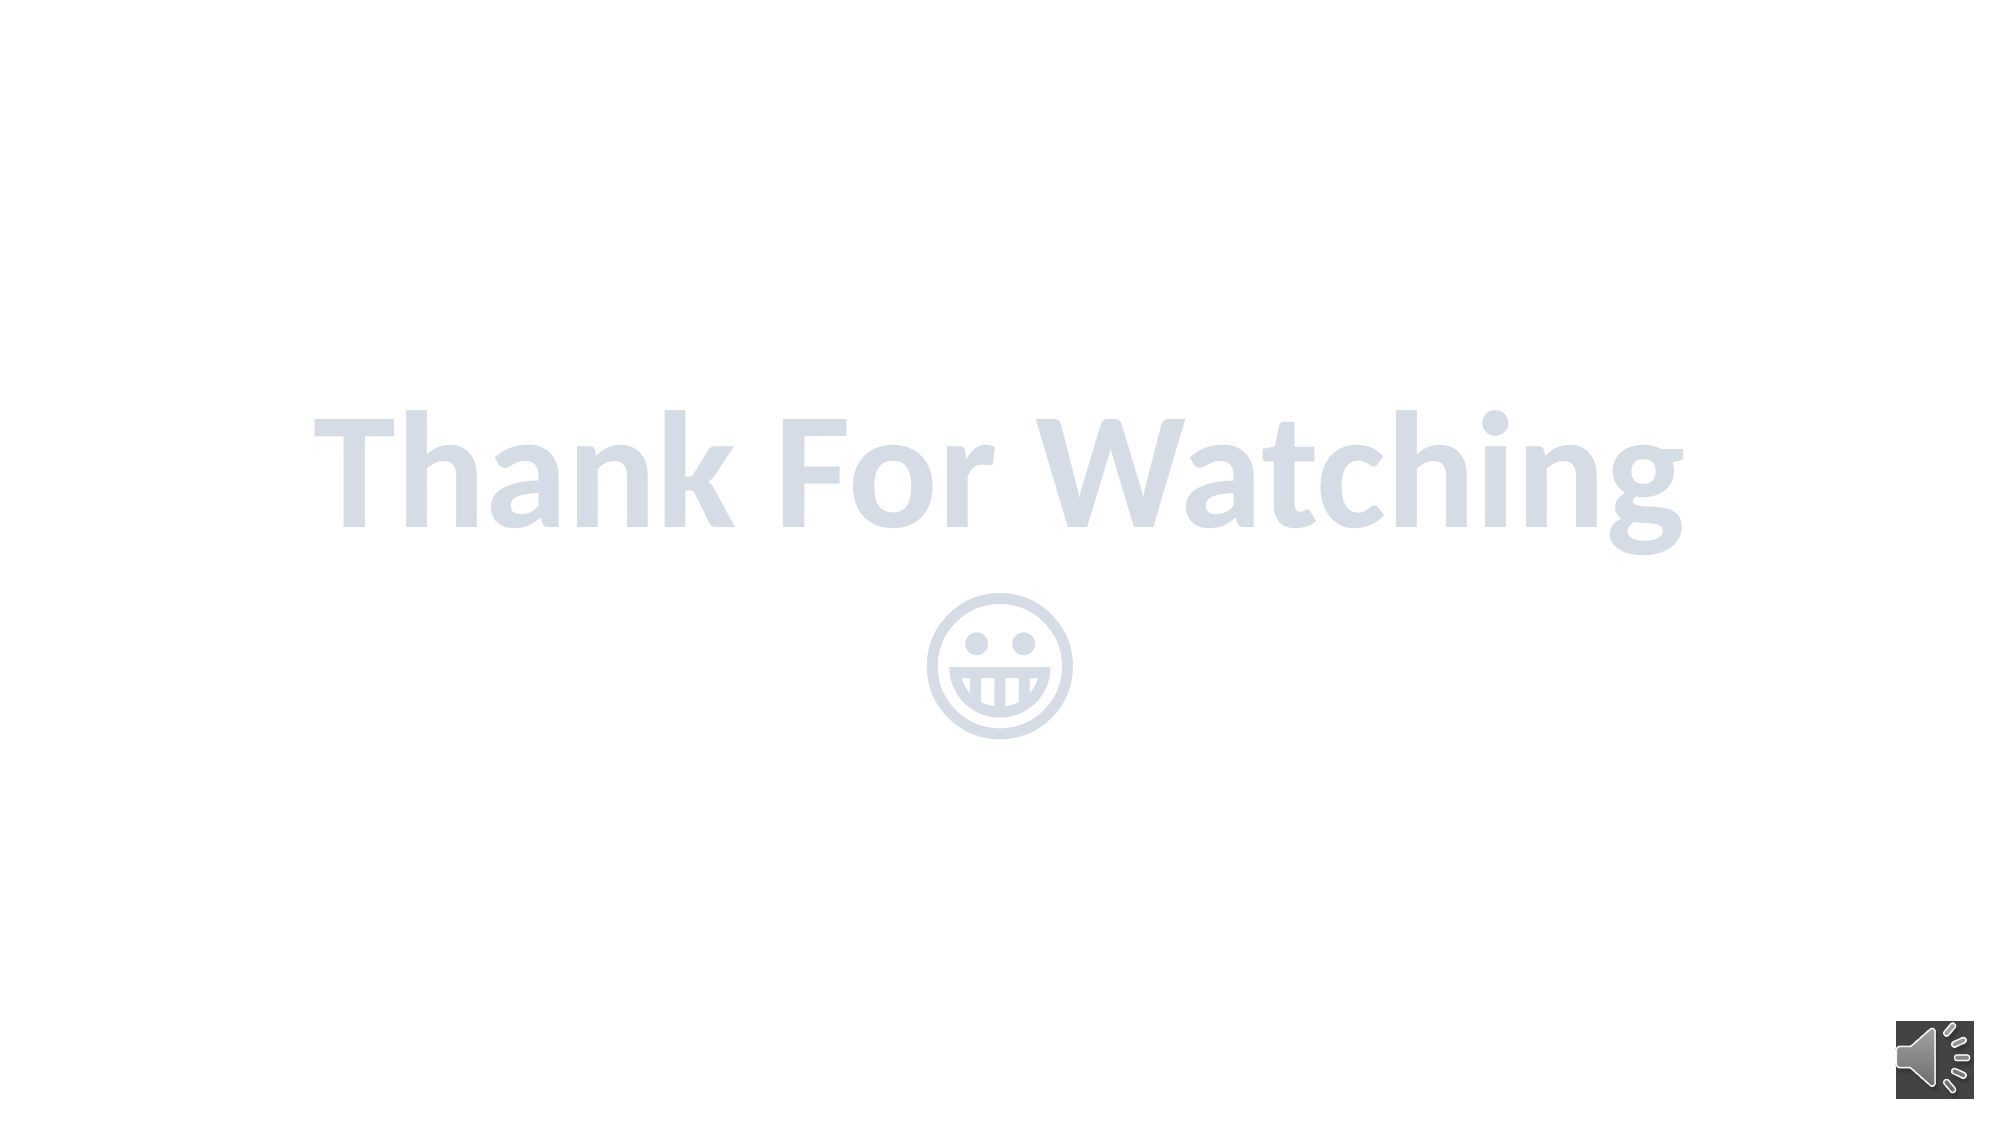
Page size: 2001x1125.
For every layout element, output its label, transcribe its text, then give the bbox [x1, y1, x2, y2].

text_box Thank For Watching 😀 [6, 352, 1994, 768]
picture [1894, 1019, 1975, 1100]
